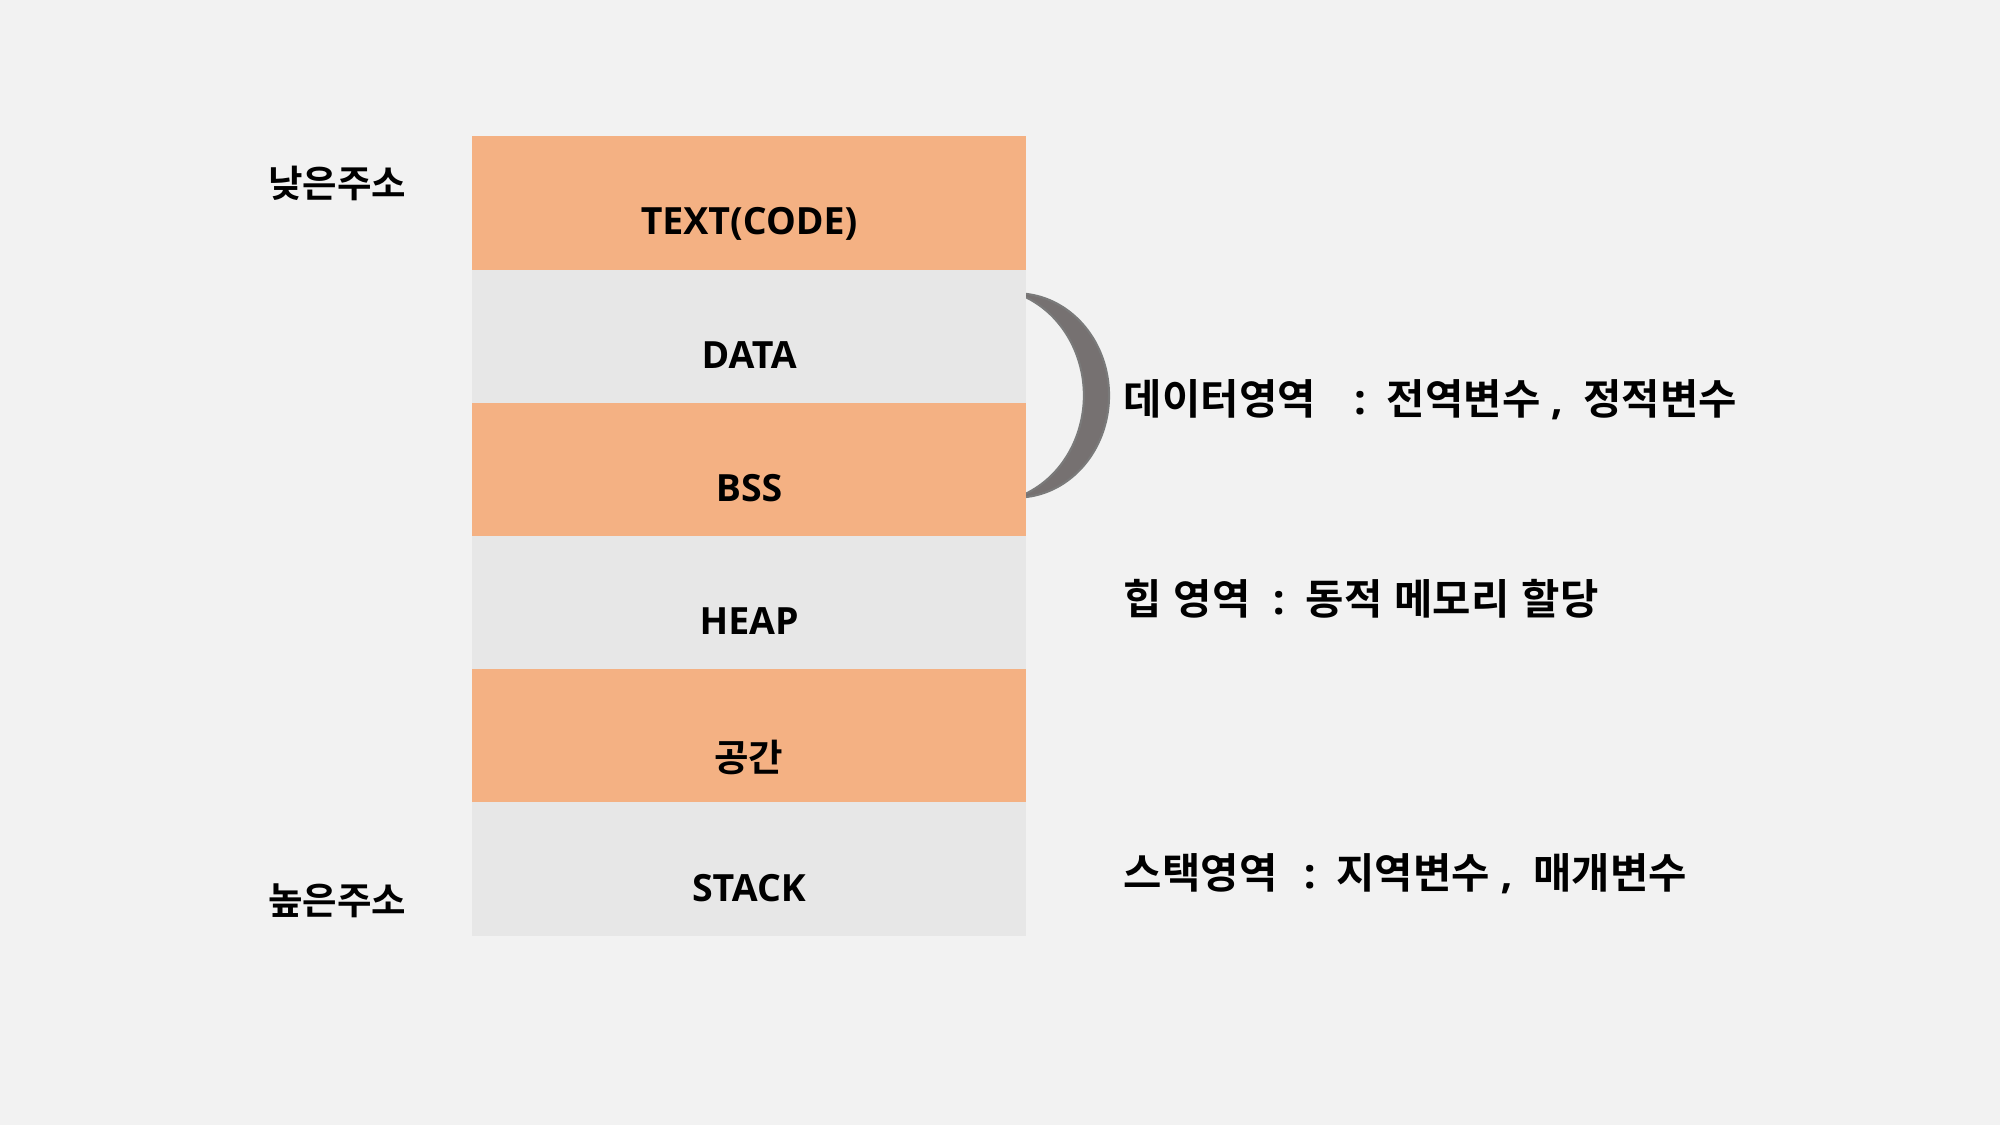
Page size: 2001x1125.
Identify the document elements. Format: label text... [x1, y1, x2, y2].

table_cell DATA [472, 270, 1026, 403]
table_cell HEAP [472, 536, 1026, 669]
text_box 높은주소 [253, 869, 473, 929]
text_box 데이터영역 : 전역변수, 정적변수 [1109, 357, 1965, 433]
table_cell 공간 [472, 669, 1026, 802]
table_cell BSS [472, 403, 1026, 536]
text_box [1026, 292, 1111, 499]
text_box 낮은주소 [253, 152, 473, 212]
table_header TEXT(CODE) [472, 136, 1026, 270]
table_cell STACK [472, 802, 1026, 936]
text_box 힙 영역 : 동적 메모리 할당 [1109, 565, 1877, 631]
text_box 스택영역 : 지역변수, 매개변수 [1109, 831, 1907, 907]
